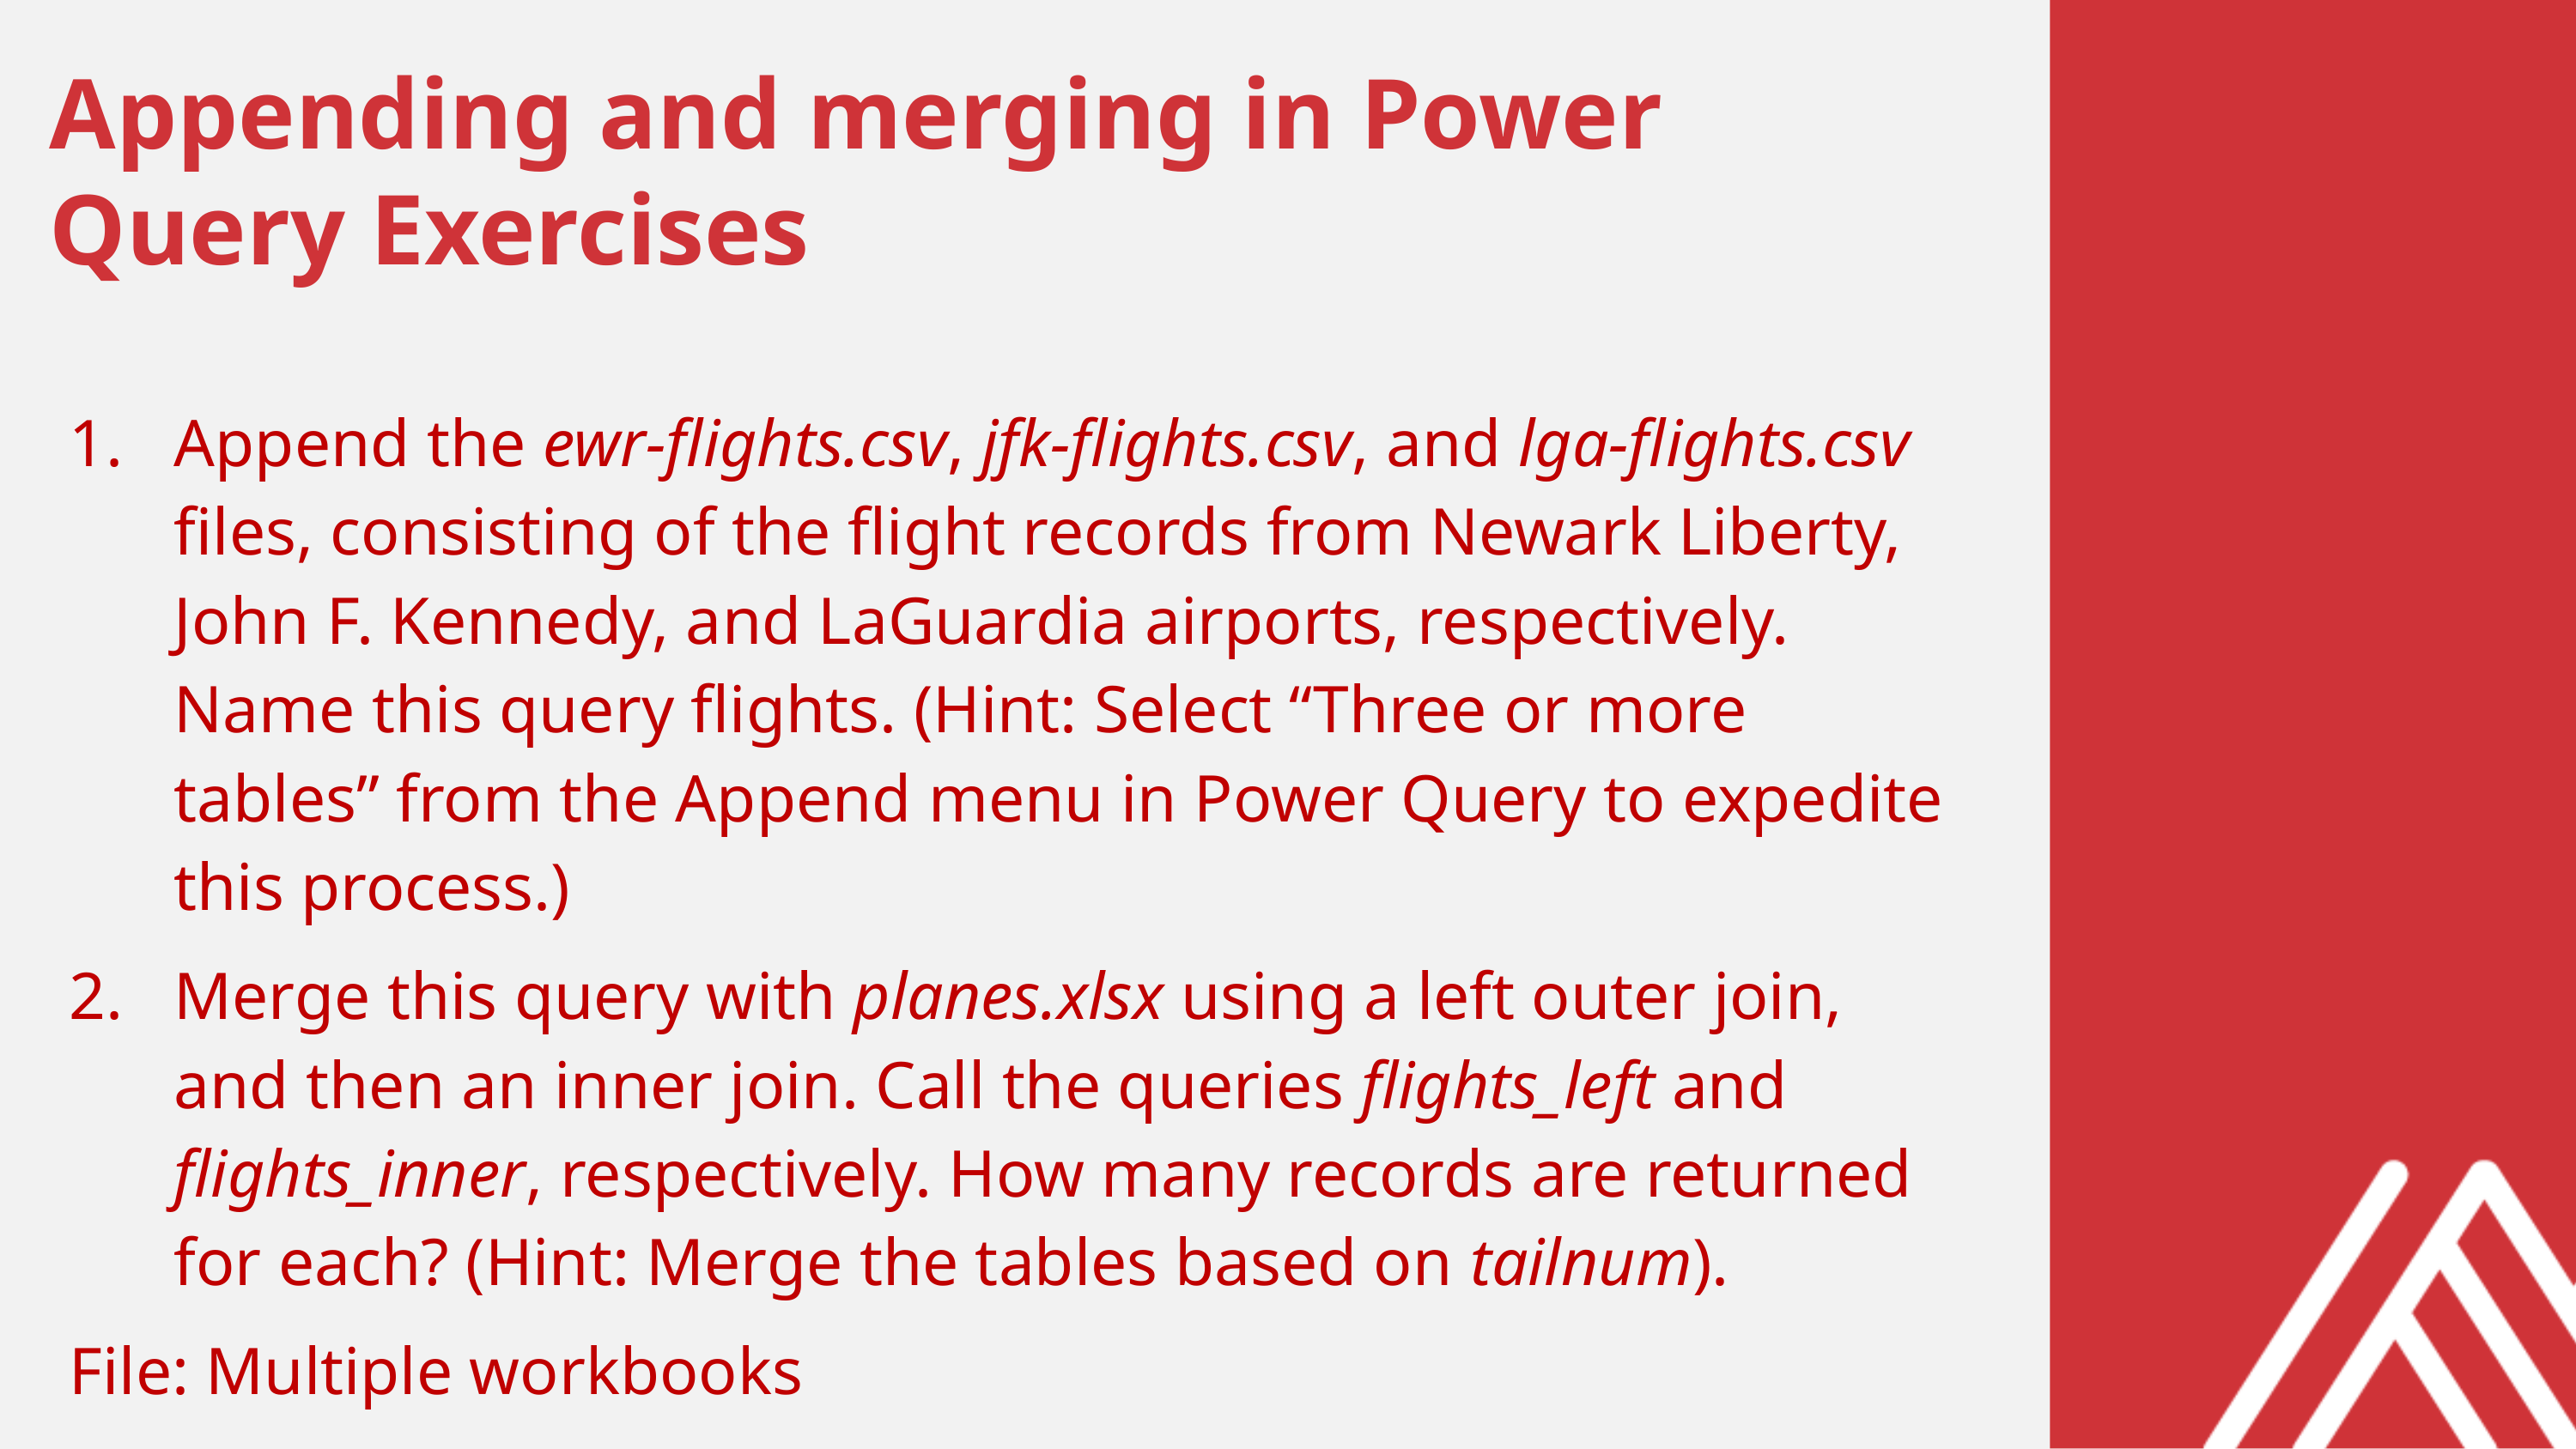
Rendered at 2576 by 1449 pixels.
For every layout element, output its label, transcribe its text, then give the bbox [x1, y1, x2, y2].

text_box [2048, 0, 2576, 1449]
text_box Appending and merging in Power Query Exercises Append the ewr-flights.csv, jfk-flights.csv, and lga-flights.csv files, consisting of the flight records from Newark Liberty, John F. Kennedy, and LaGuardia airports, respectively. Name this query flights. (Hint: Select “Three or more tables” from the Append menu in Power Query to expedite this process.) Merge this query with planes.xlsx using a left outer join, and then an inner join. Call the queries flights_left and flights_inner, respectively. How many records are returned for each? (Hint: Merge the tables based on tailnum). File: Multiple workbooks [36, 46, 1965, 1449]
picture [2194, 1062, 2576, 1449]
